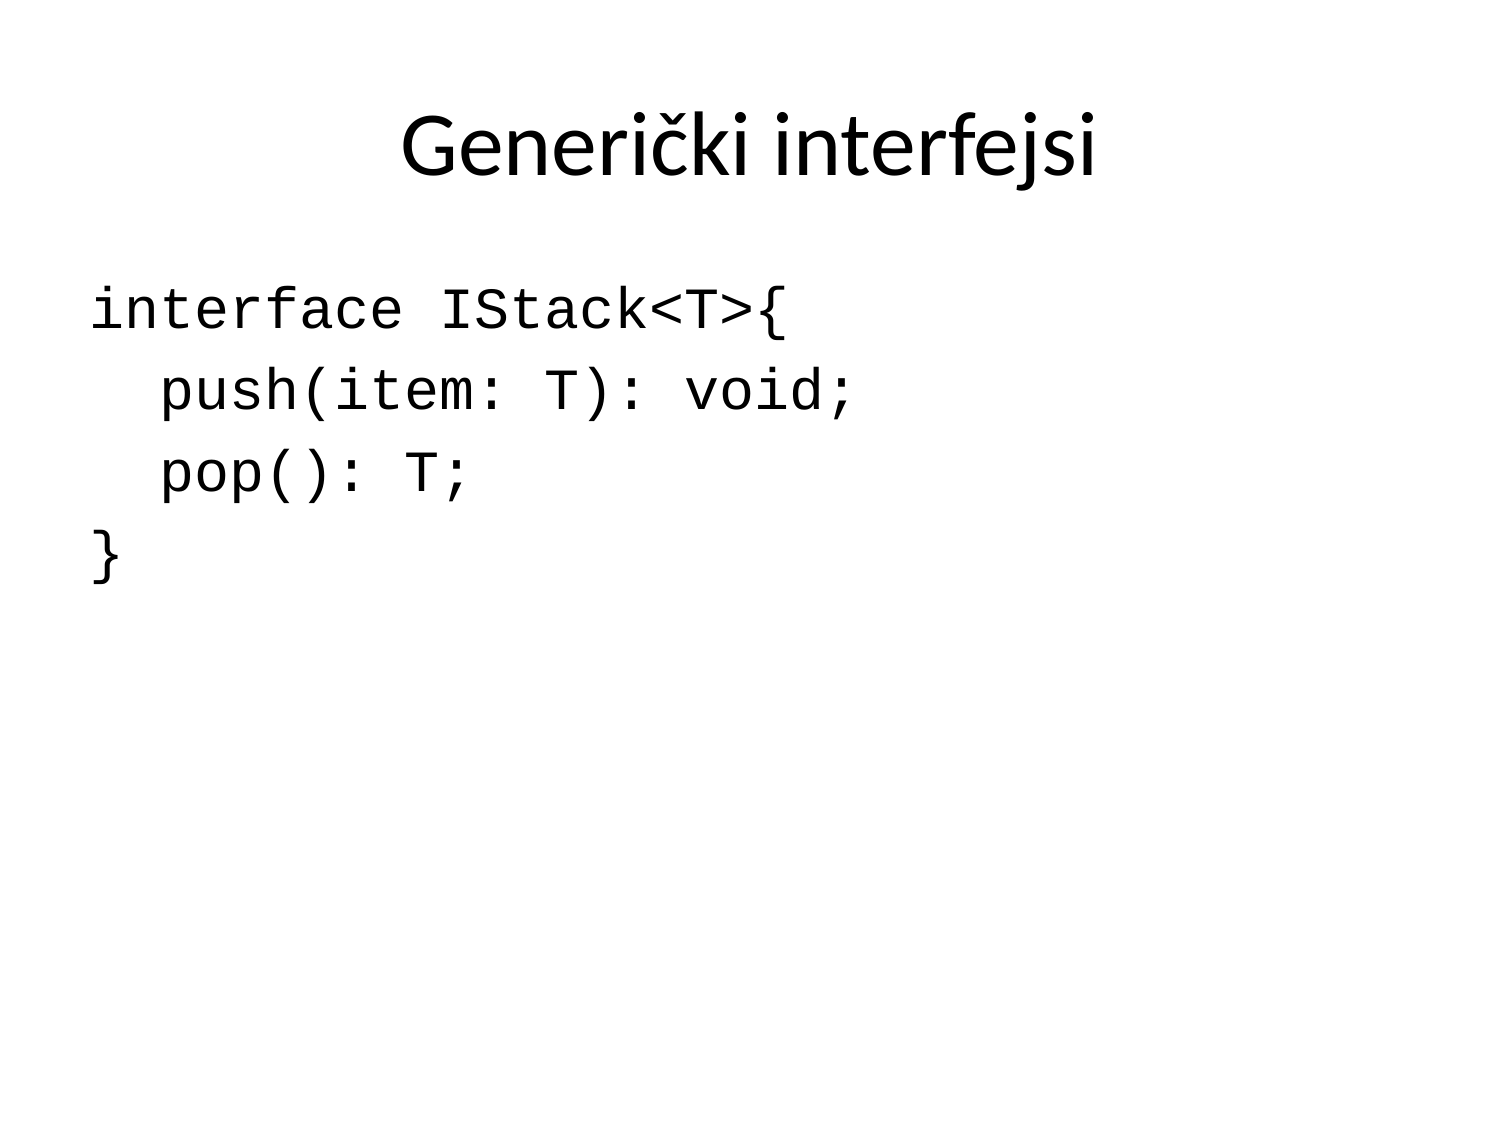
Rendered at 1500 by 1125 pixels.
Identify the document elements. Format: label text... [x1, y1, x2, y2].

text_box Generički interfejsi [75, 45, 1425, 233]
text_box interface IStack<T>{ push(item: T): void; pop(): T; } [75, 262, 1425, 1005]
